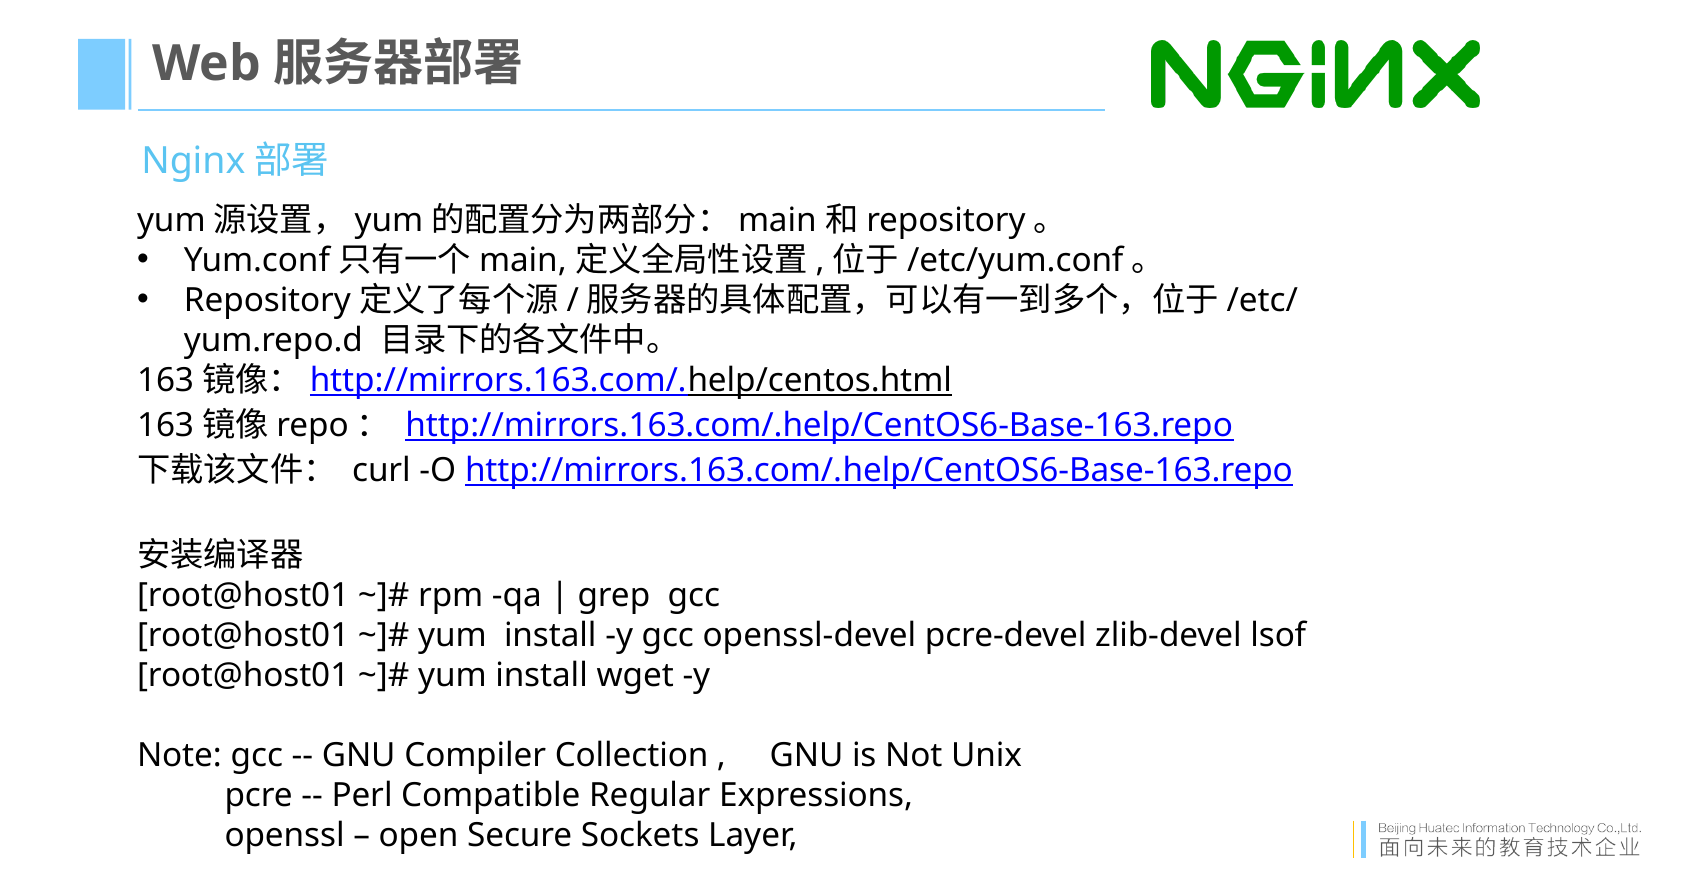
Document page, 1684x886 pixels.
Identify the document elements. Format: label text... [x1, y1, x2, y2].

text_box Nginx部署 [126, 128, 345, 189]
text_box yum源设置，yum的配置分为两部分：main和repository。 Yum.conf只有一个main,定义全局性设置,位于/etc/yum.conf。 Repository定义了每个源/服务器的具体配置，可以有一到多个，位于/etc/yum.repo.d 目录下的各文件中。 163镜像：http://mirrors.163.com/.help/centos.html 163镜像repo： http://mirrors.163.com/.help/CentOS6-Base-163.repo 下载该文件： curl -O http://mirrors.163.com/.help/CentOS6-Base-163.repo 安装编译器 [root@host01 ~]# rpm -qa | grep gcc [root@host01 ~]# yum install -y gcc openssl-devel pcre-devel zlib-devel lsof [root@host01 ~]# yum install wget -y Note: gcc -- GNU Compiler Collection , GNU is Not Unix pcre -- Perl Compatible Regular Expressions, openssl – open Secure Sockets Layer, [122, 190, 1492, 886]
text_box [126, 37, 133, 112]
text_box Web服务器部署 [137, 29, 1145, 85]
picture [1150, 40, 1480, 109]
text_box [76, 37, 126, 112]
